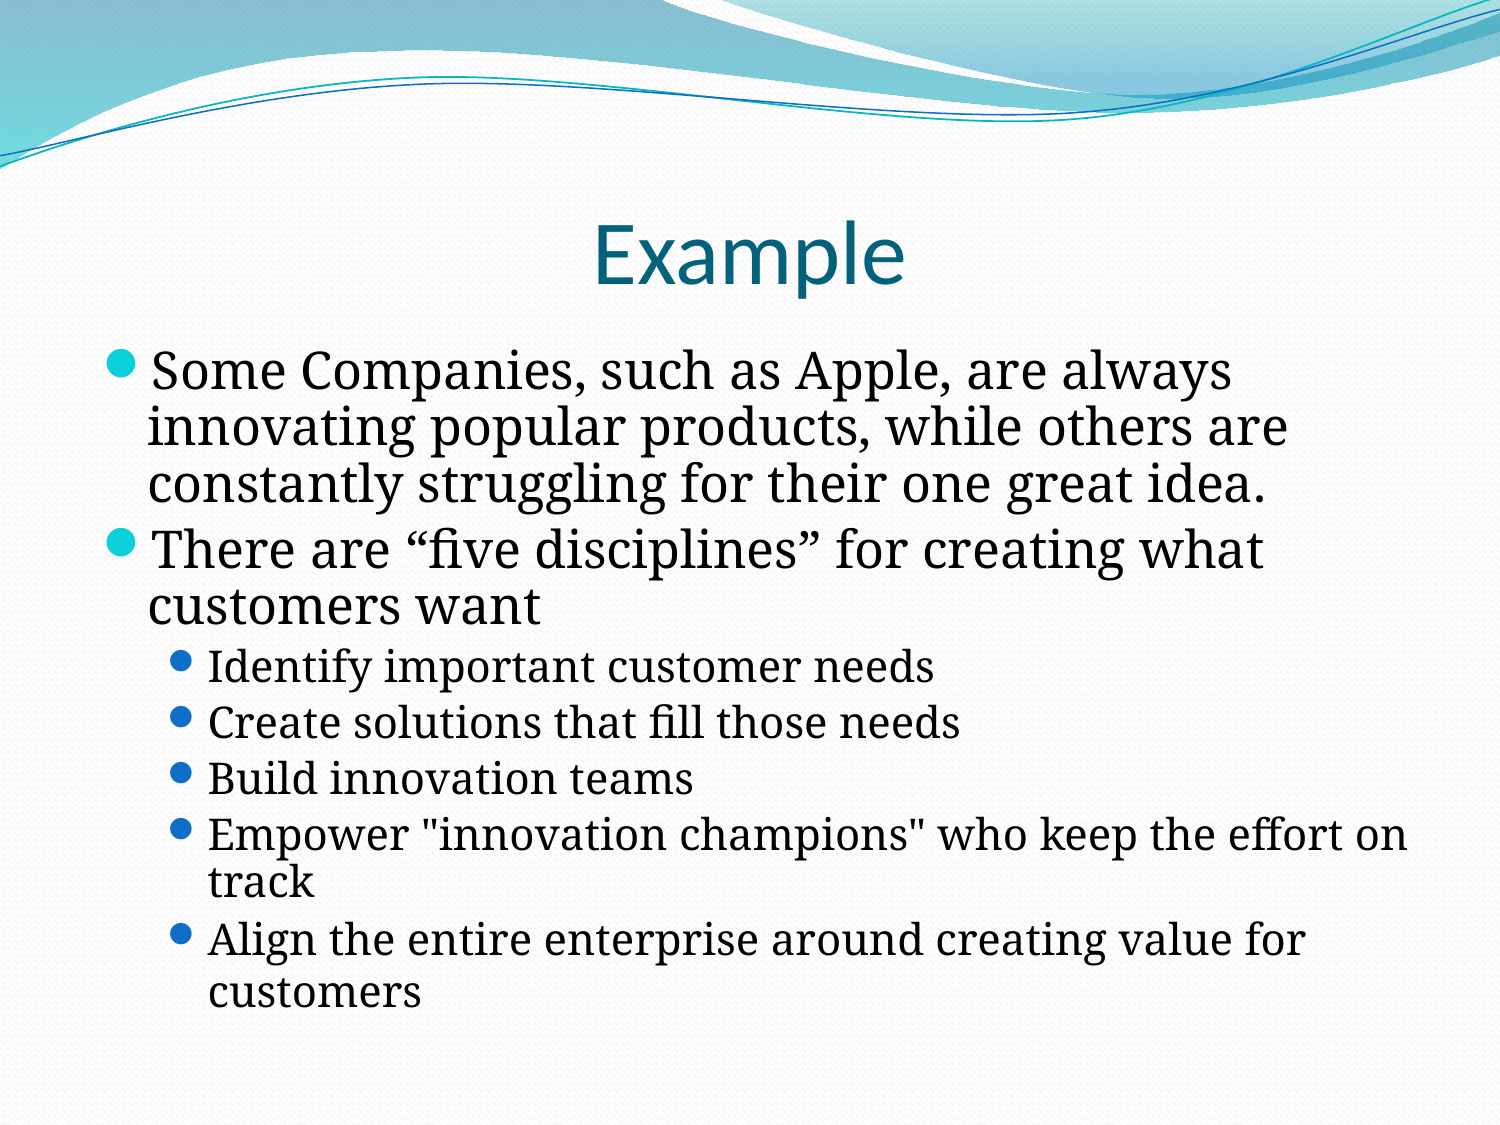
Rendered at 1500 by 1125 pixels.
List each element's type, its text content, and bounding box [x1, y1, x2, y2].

title Example [74, 115, 1426, 304]
list Some Companies, such as Apple, are always innovating popular products, while others are constantly struggling for their one great idea. There are “five disciplines” for creating what customers want Identify important customer needs Create solutions that fill those needs Build innovation teams Empower "innovation champions" who keep the effort on track Align the entire enterprise around creating value for customers [87, 336, 1425, 976]
